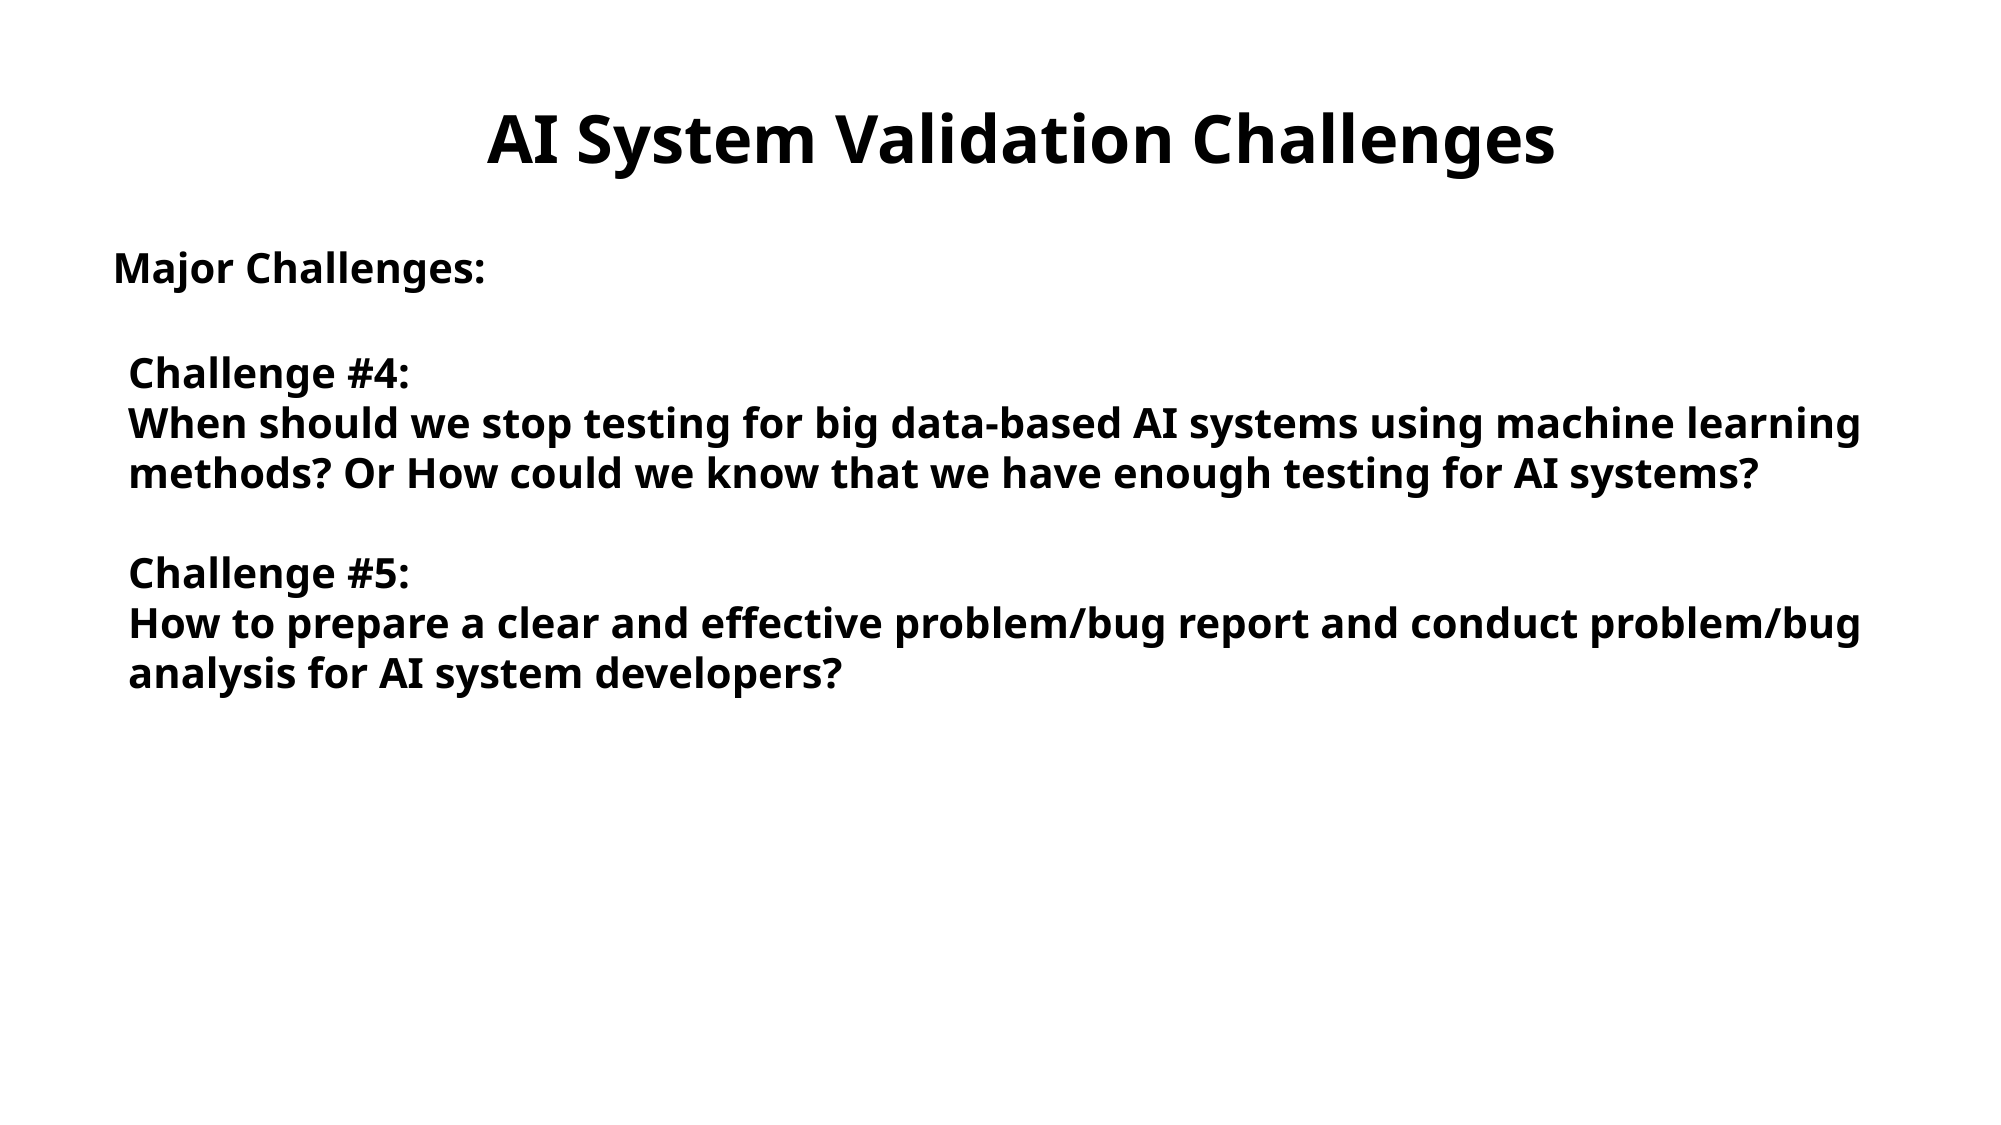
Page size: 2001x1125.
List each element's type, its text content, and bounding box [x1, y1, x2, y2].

text_box AI System Validation Challenges [472, 89, 1573, 185]
text_box Challenge #4: When should we stop testing for big data-based AI systems using machine learning methods? Or How could we know that we have enough testing for AI systems? Challenge #5: How to prepare a clear and effective problem/bug report and conduct problem/bug analysis for AI system developers? [113, 339, 1878, 705]
text_box Major Challenges: [97, 234, 502, 299]
